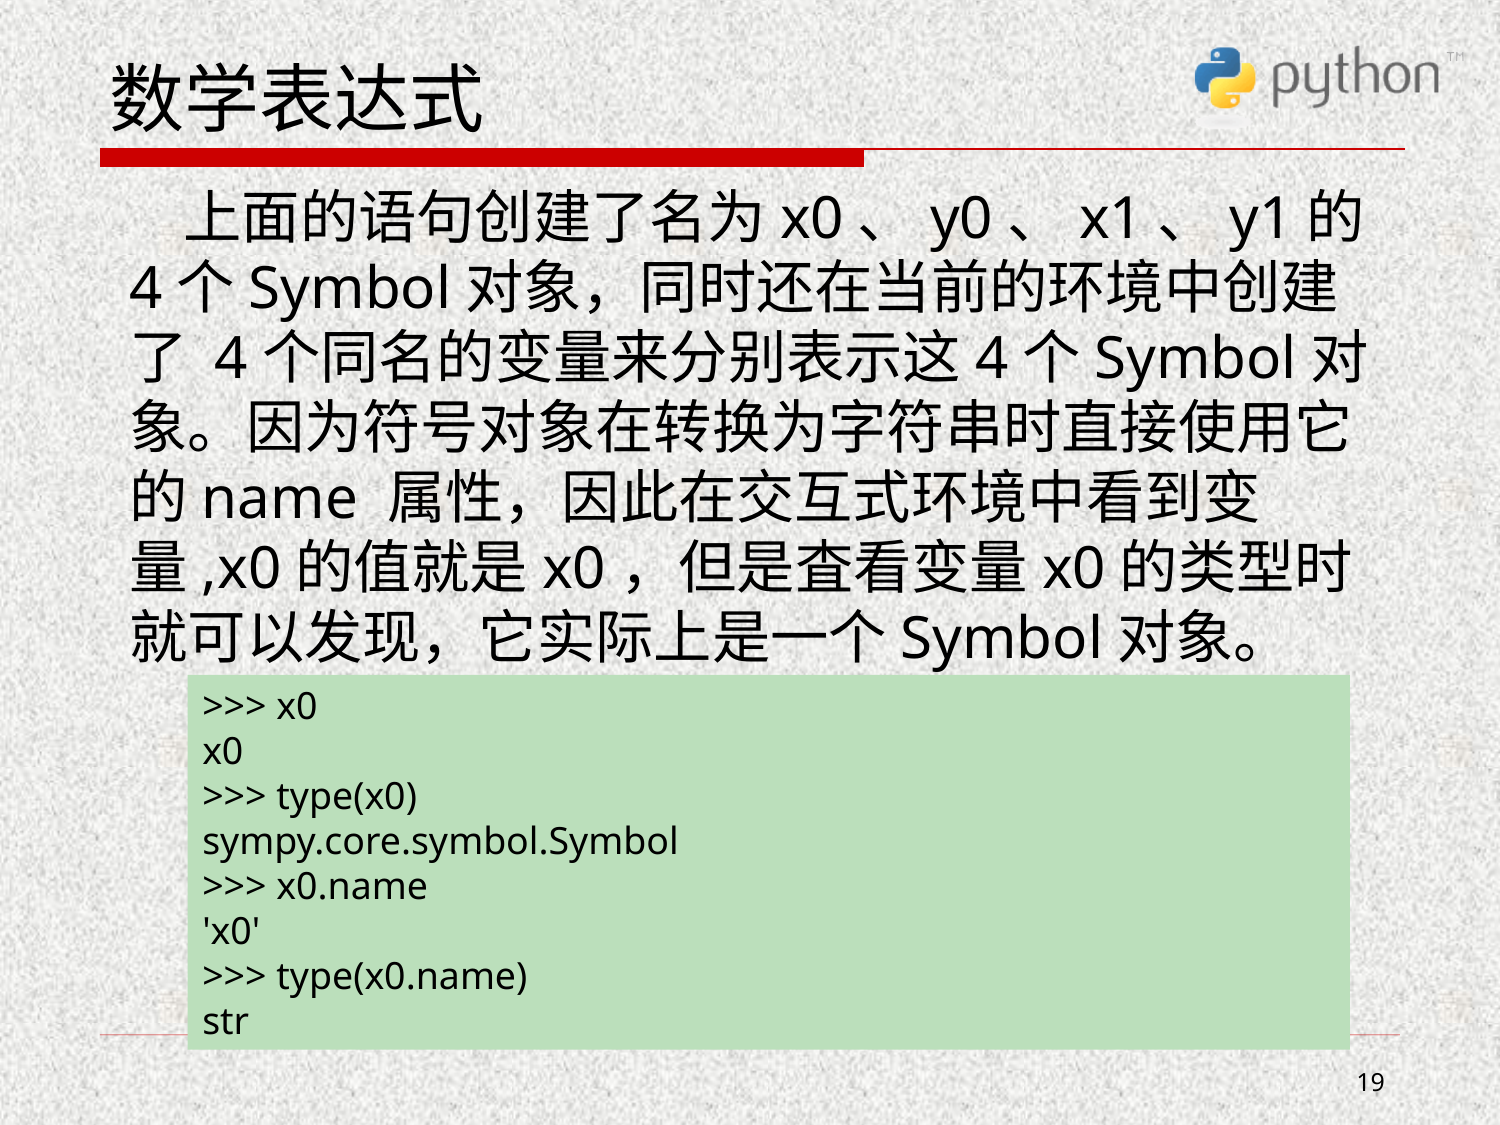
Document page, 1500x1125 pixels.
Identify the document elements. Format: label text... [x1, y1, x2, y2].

list 上面的语句创建了名为x0、y0、x1、y1的4个Symbol对象，同时还在当前的环境中创建 了 4个同名的变量来分别表示这4个Symbol对象。因为符号对象在转换为字符串时直接使用它的name 属性，因此在交互式环境中看到变量,x0的值就是x0，但是査看变量x0的类型时就可以发现，它实际上是一个Symbol对象。 [37, 172, 1425, 1025]
picture [0, 0, 1500, 1125]
text_box >>> x0 x0 >>> type(x0) sympy.core.symbol.Symbol >>> x0.name 'x0' >>> type(x0.name) str [187, 674, 1350, 1050]
title 数学表达式 [94, 50, 1407, 149]
slide_number 19 [1074, 1058, 1401, 1103]
